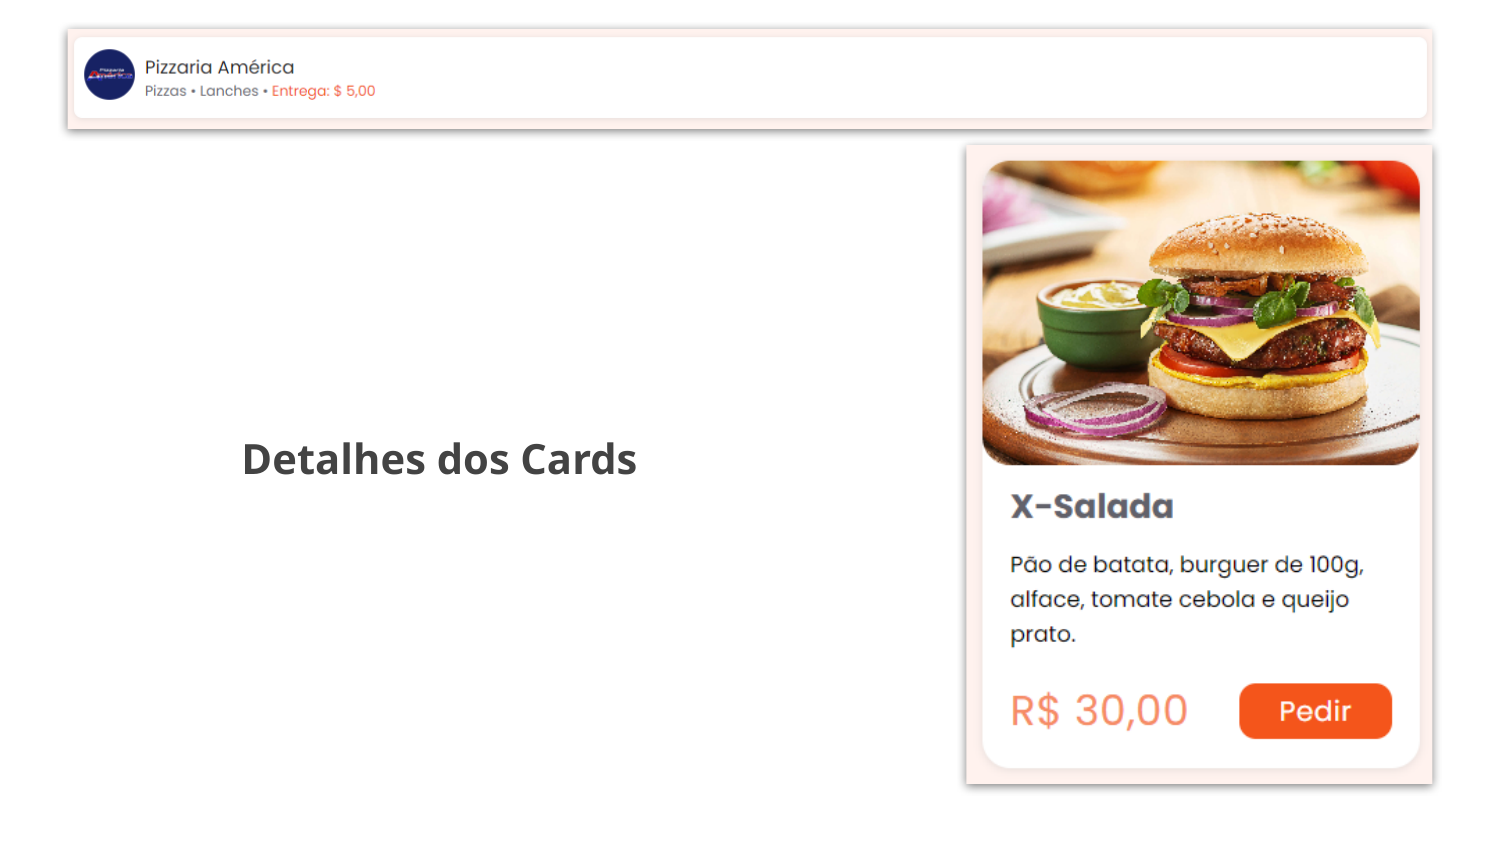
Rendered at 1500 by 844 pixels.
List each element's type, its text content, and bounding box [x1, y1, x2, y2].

text_box Detalhes dos Cards [226, 392, 763, 498]
picture [67, 28, 1433, 129]
picture [966, 145, 1433, 784]
